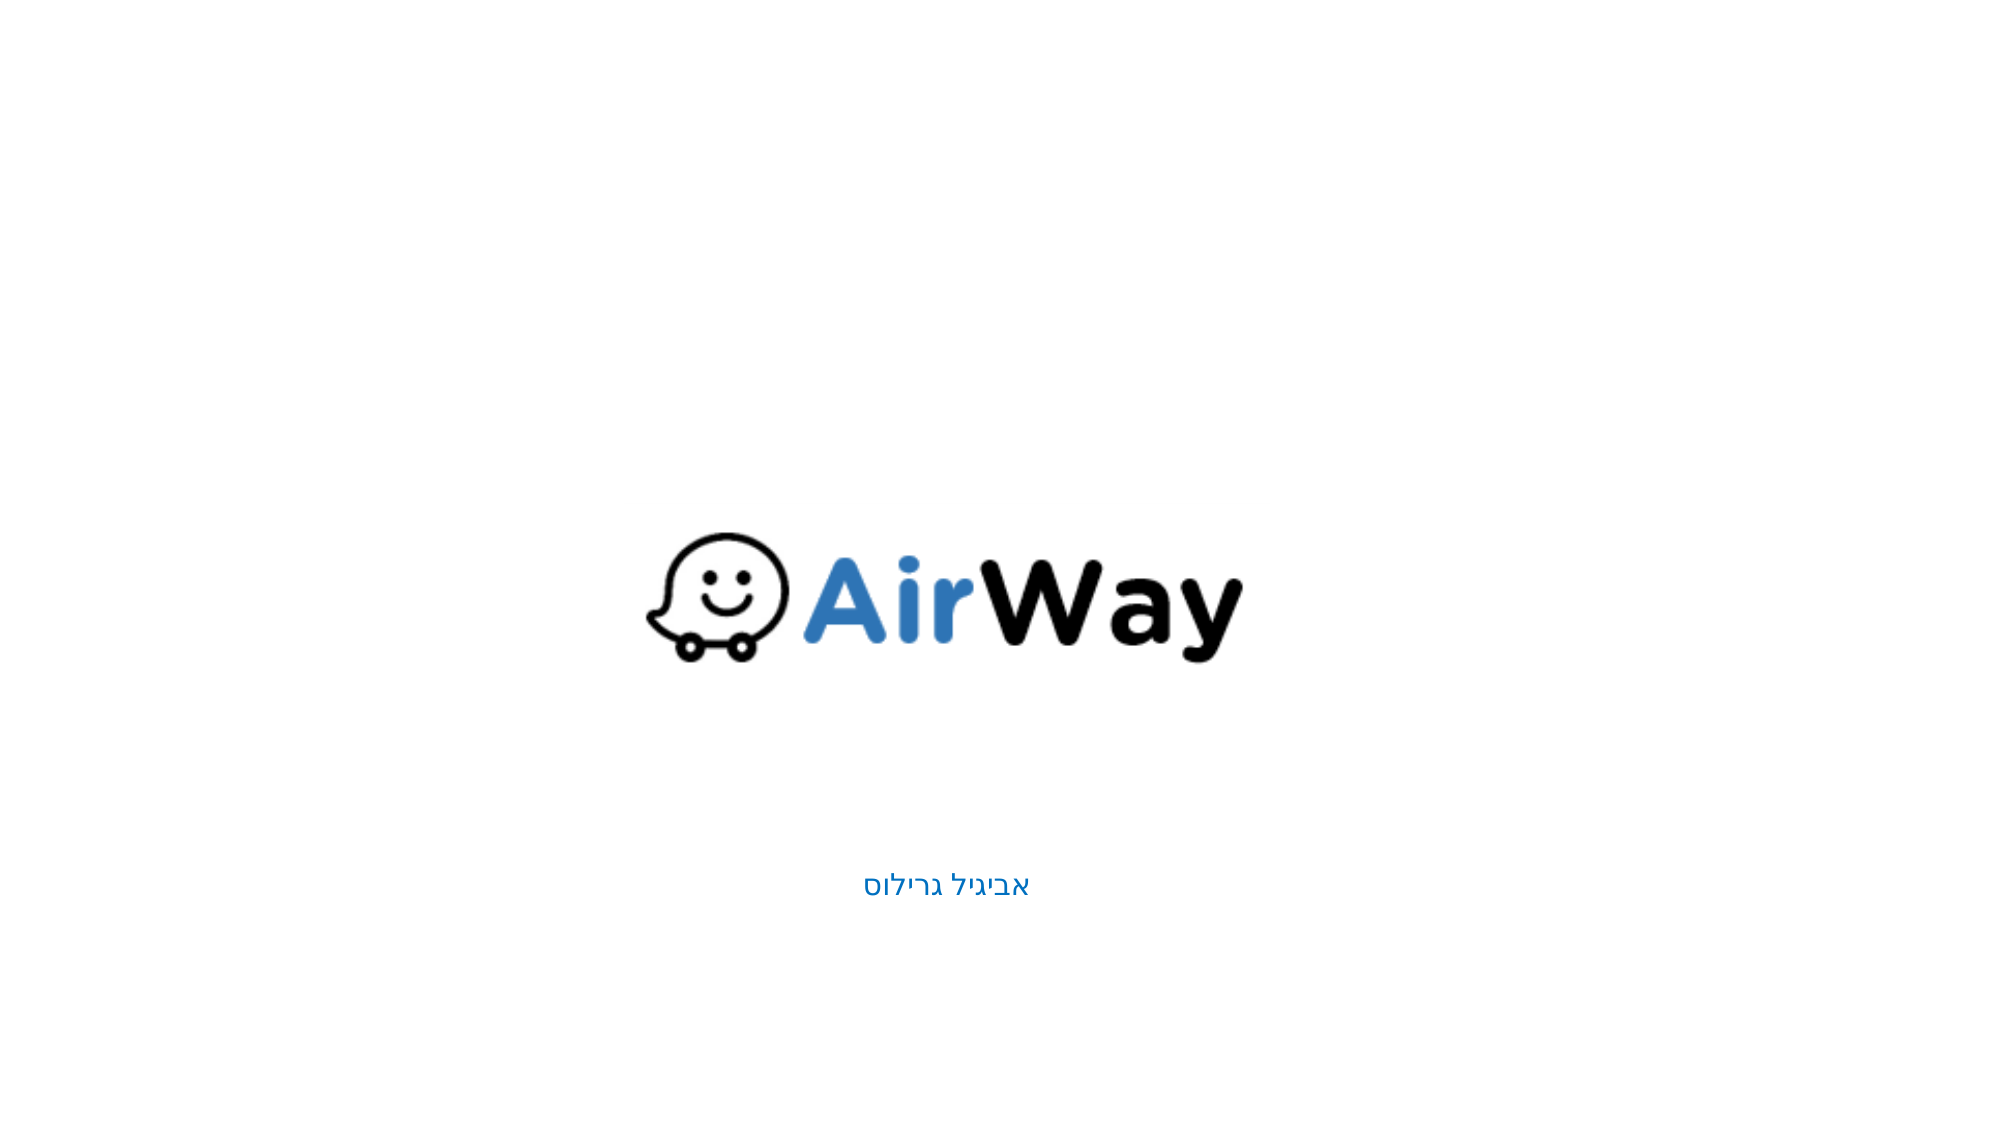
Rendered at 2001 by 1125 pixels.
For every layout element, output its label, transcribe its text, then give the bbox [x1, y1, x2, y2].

picture [624, 502, 1270, 694]
title פרויקט גמר אביגיל גרילוס [185, 598, 1708, 910]
